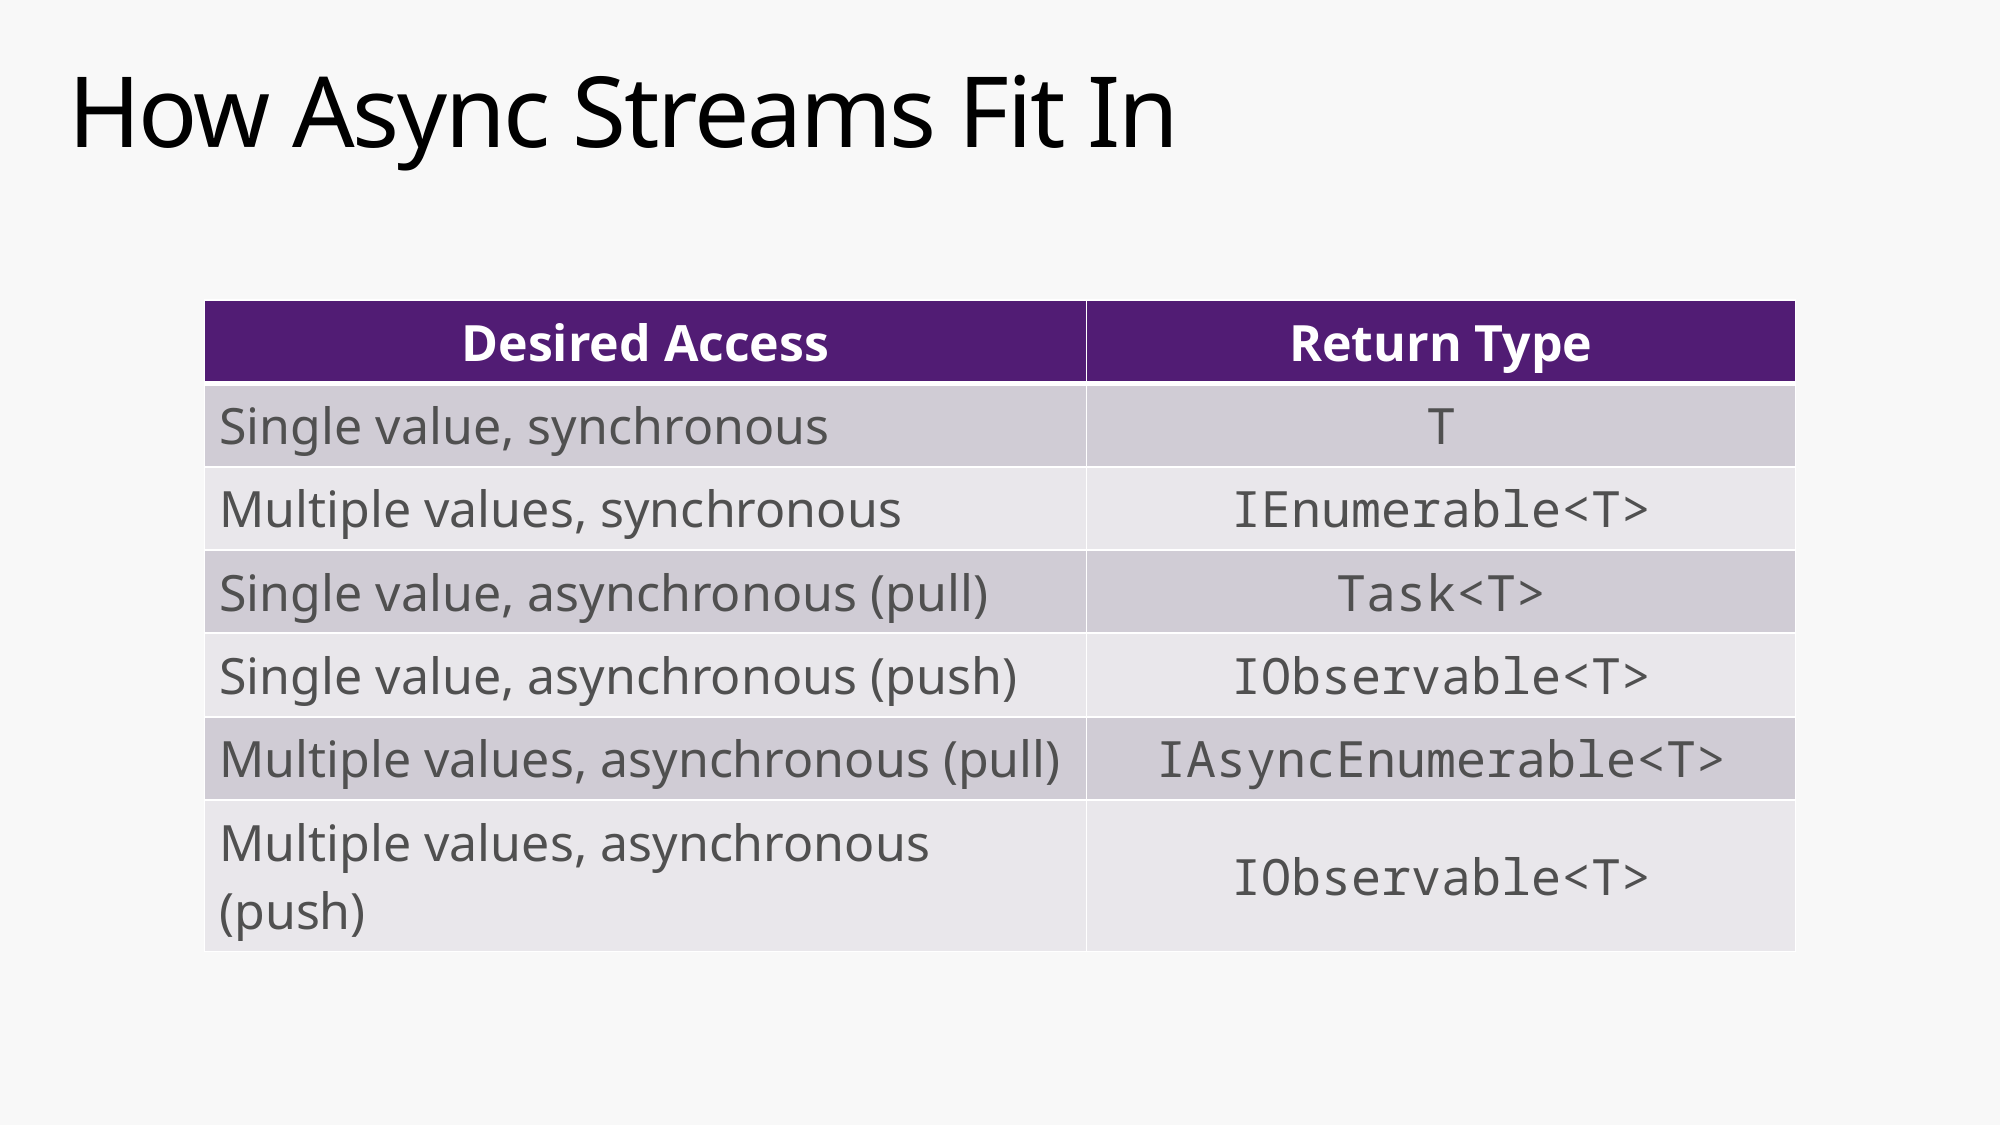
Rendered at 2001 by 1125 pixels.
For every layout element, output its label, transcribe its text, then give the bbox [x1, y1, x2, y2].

table_cell Single value, asynchronous (push) [205, 634, 1086, 716]
table_cell Multiple values, asynchronous (pull) [205, 718, 1086, 799]
table_cell T [1087, 386, 1795, 466]
table_cell Multiple values, asynchronous (push) [205, 801, 1086, 951]
table_header Return Type [1087, 301, 1795, 381]
table_cell IAsyncEnumerable<T> [1087, 718, 1795, 799]
table_cell Single value, synchronous [205, 386, 1086, 466]
table_cell IEnumerable<T> [1087, 468, 1795, 549]
table_cell Task<T> [1087, 551, 1795, 632]
table_cell Multiple values, synchronous [205, 468, 1086, 549]
table_cell IObservable<T> [1087, 634, 1795, 716]
table_cell Single value, asynchronous (pull) [205, 551, 1086, 632]
table_cell IObservable<T> [1087, 801, 1795, 951]
table_header Desired Access [205, 301, 1086, 381]
title How Async Streams Fit In [44, 47, 1957, 196]
